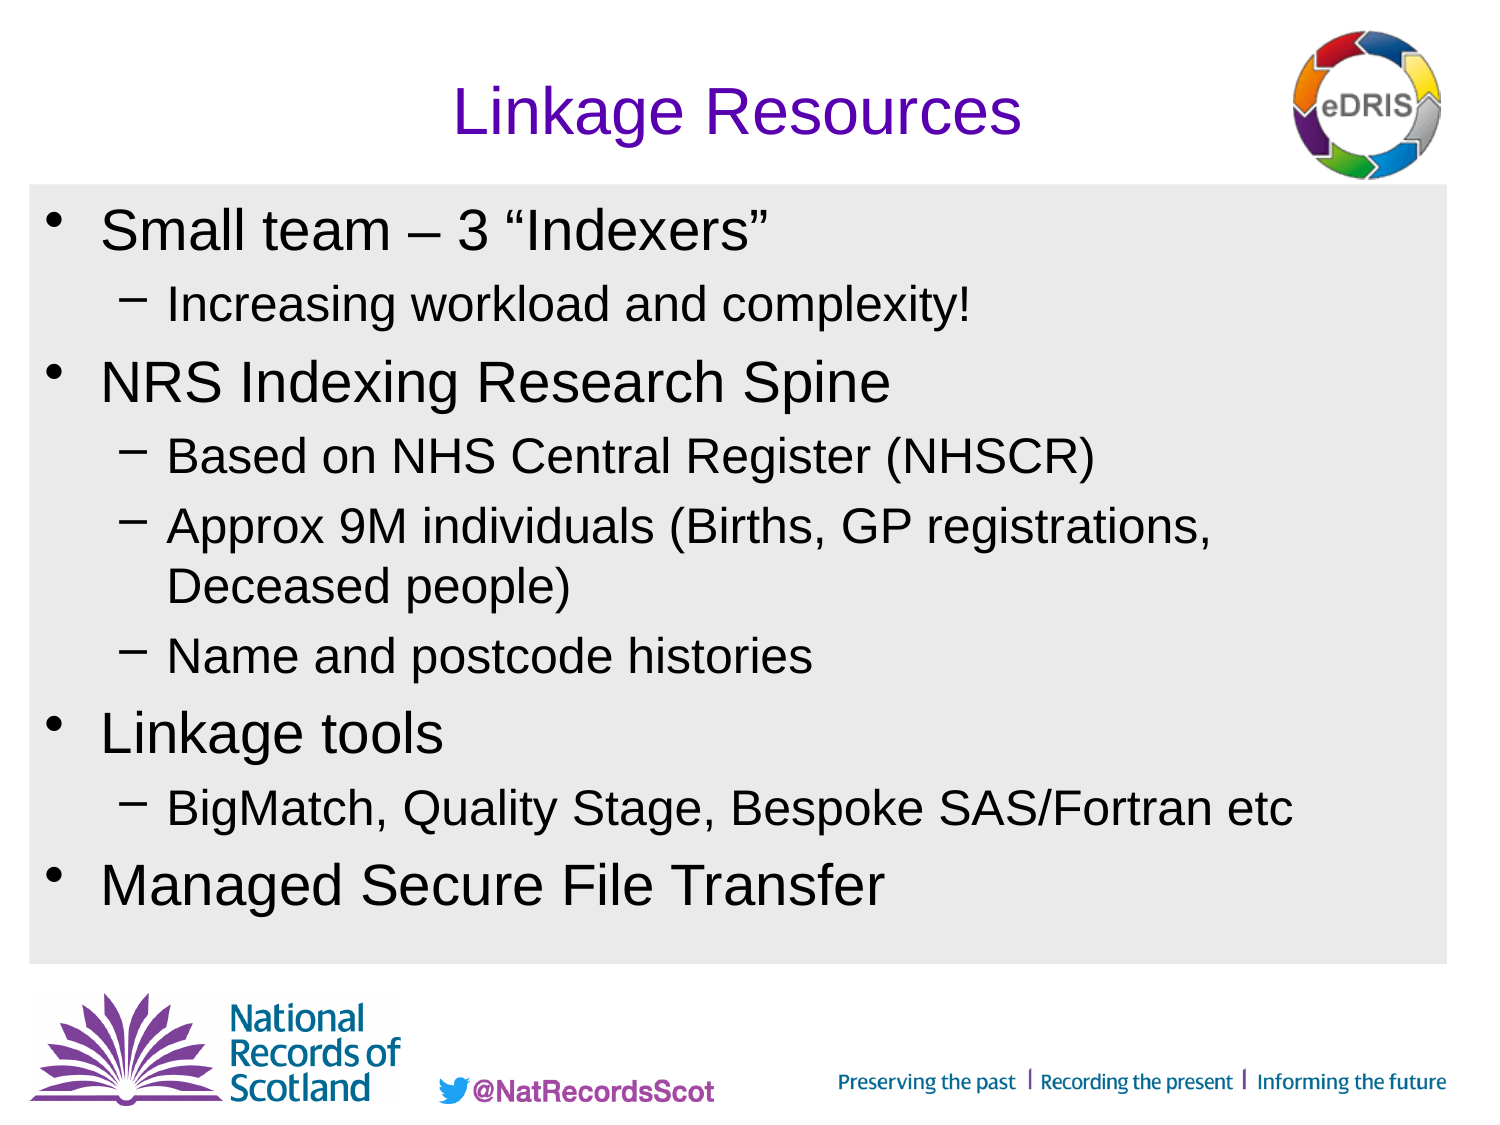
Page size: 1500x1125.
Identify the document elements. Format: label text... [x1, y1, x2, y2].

list Small team – 3 “Indexers” Increasing workload and complexity! NRS Indexing Research Spine Based on NHS Central Register (NHSCR) Approx 9M individuals (Births, GP registrations, Deceased people) Name and postcode histories Linkage tools BigMatch, Quality Stage, Bespoke SAS/Fortran etc Managed Secure File Transfer [29, 184, 1447, 965]
picture [437, 1075, 717, 1106]
title Linkage Resources [29, 31, 1447, 184]
picture [29, 993, 401, 1106]
picture [839, 1068, 1446, 1094]
